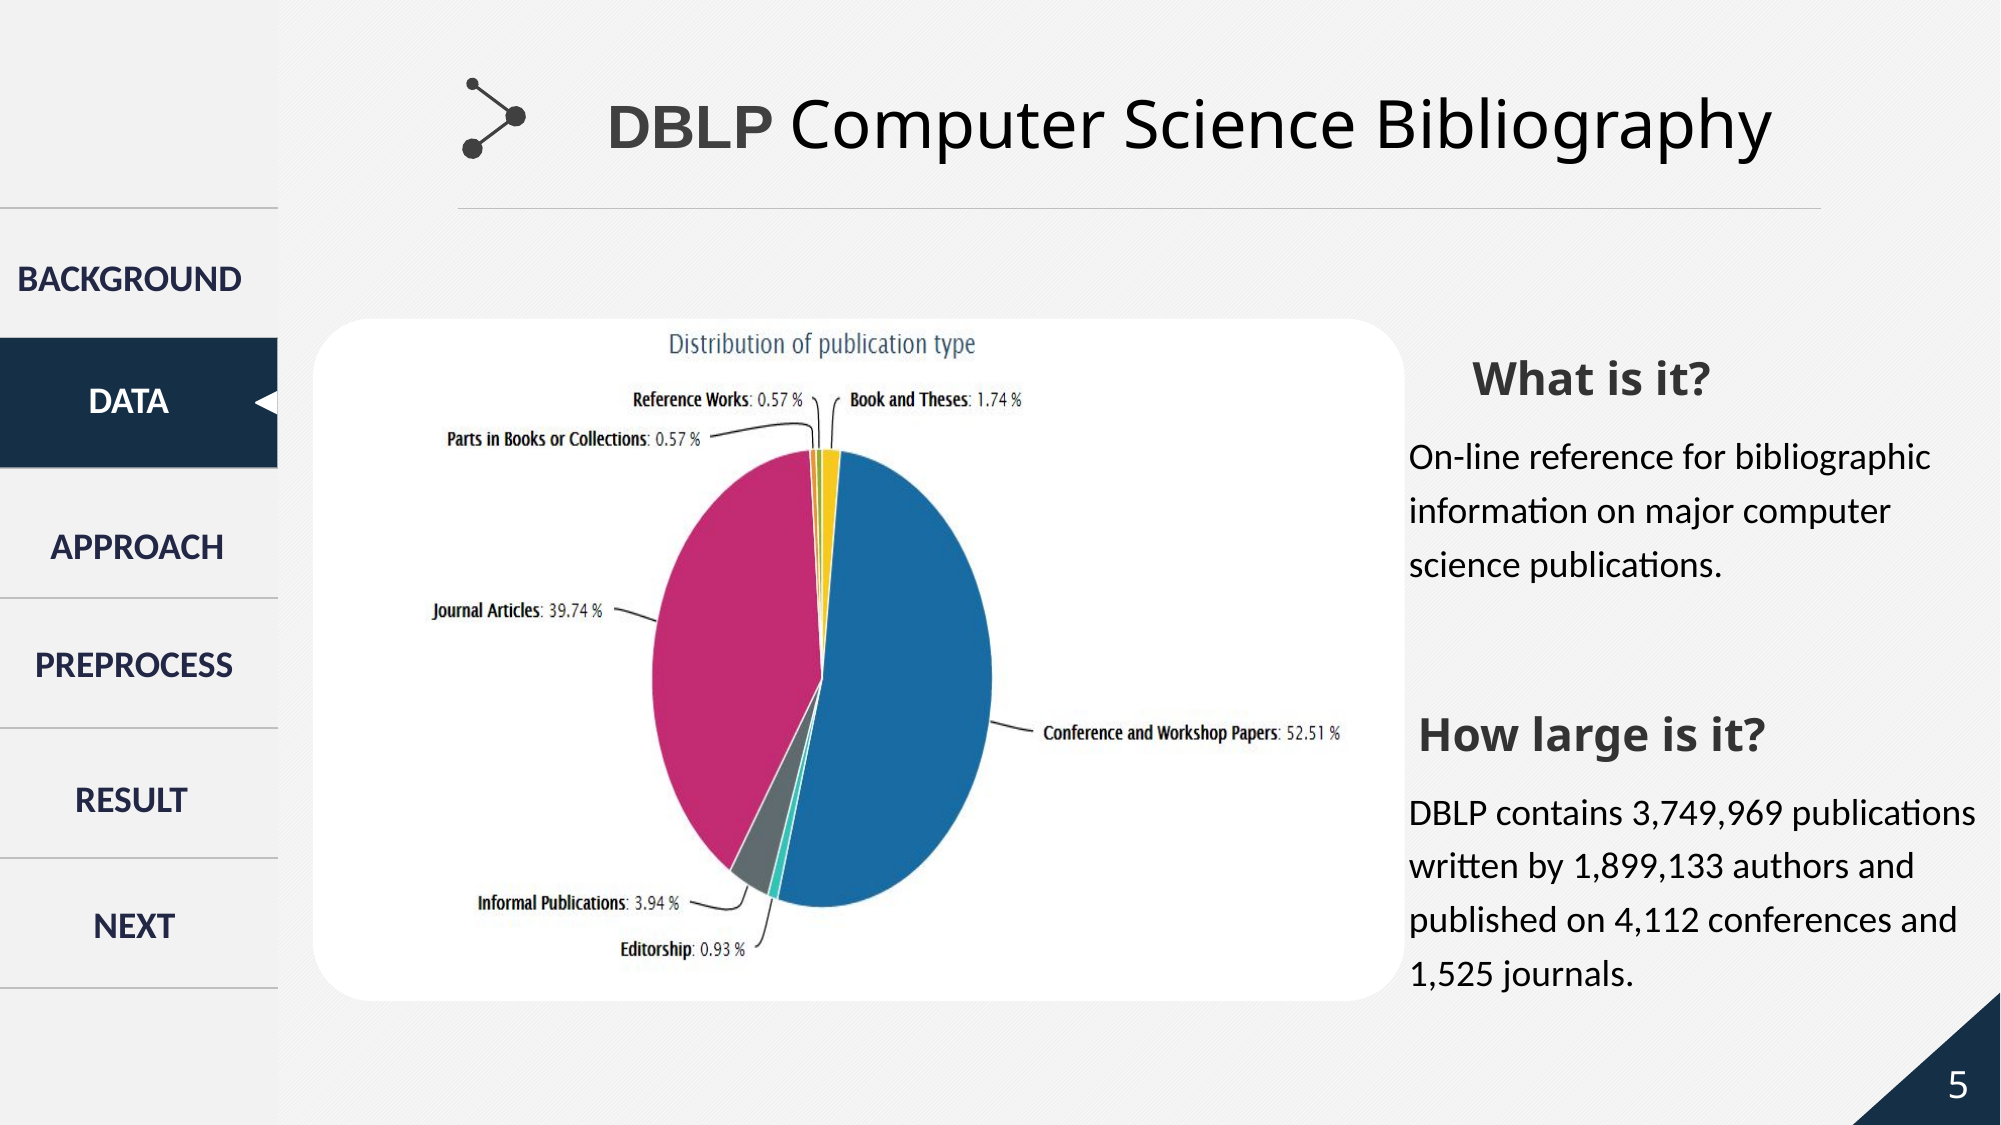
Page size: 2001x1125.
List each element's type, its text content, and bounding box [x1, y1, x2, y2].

picture [312, 318, 1405, 1001]
text_box APPROACH [2, 525, 259, 586]
text_box APPROACH [9, 514, 266, 575]
text_box DBLP contains 3,749,969 publications written by 1,899,133 authors and published on 4,112 conferences and 1,525 journals. [1394, 770, 2000, 1002]
text_box DBLP Computer Science Bibliography [592, 74, 1806, 170]
text_box What is it? [1405, 342, 1810, 413]
text_box DATA [2, 369, 256, 429]
text_box NEXT [6, 893, 263, 954]
text_box BACKGROUND [2, 246, 260, 307]
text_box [472, 83, 516, 149]
text_box RESULT [3, 767, 260, 828]
text_box How large is it? [1405, 698, 1810, 769]
text_box On-line reference for bibliographic information on major computer science publications. [1405, 415, 1961, 593]
text_box PREPROCESS [5, 632, 263, 693]
